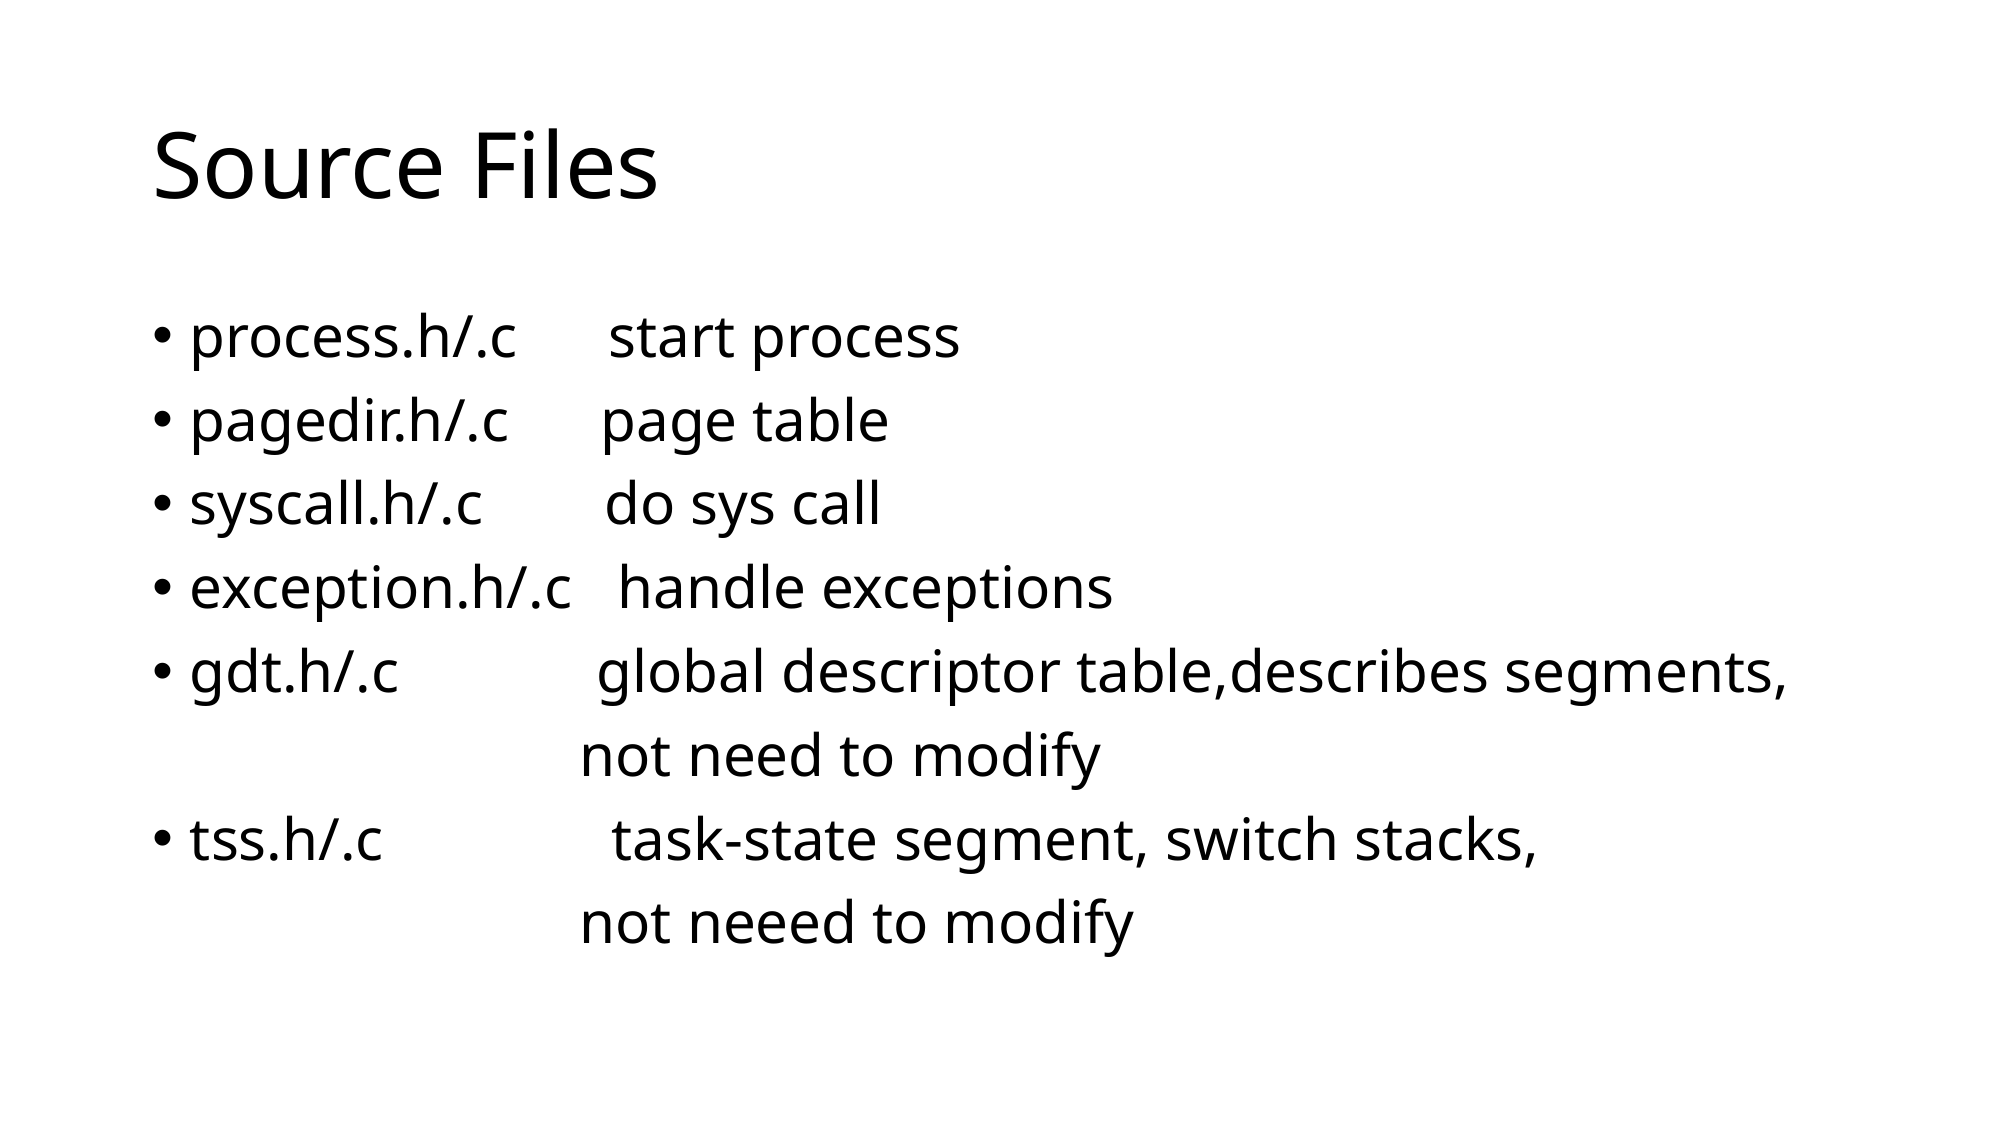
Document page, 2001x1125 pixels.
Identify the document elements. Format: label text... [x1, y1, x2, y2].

list process.h/.c start process pagedir.h/.c page table syscall.h/.c do sys call exception.h/.c handle exceptions gdt.h/.c global descriptor table,describes segments, not need to modify tss.h/.c task-state segment, switch stacks, not neeed to modify [137, 299, 1863, 1014]
title Source Files [137, 59, 1863, 278]
